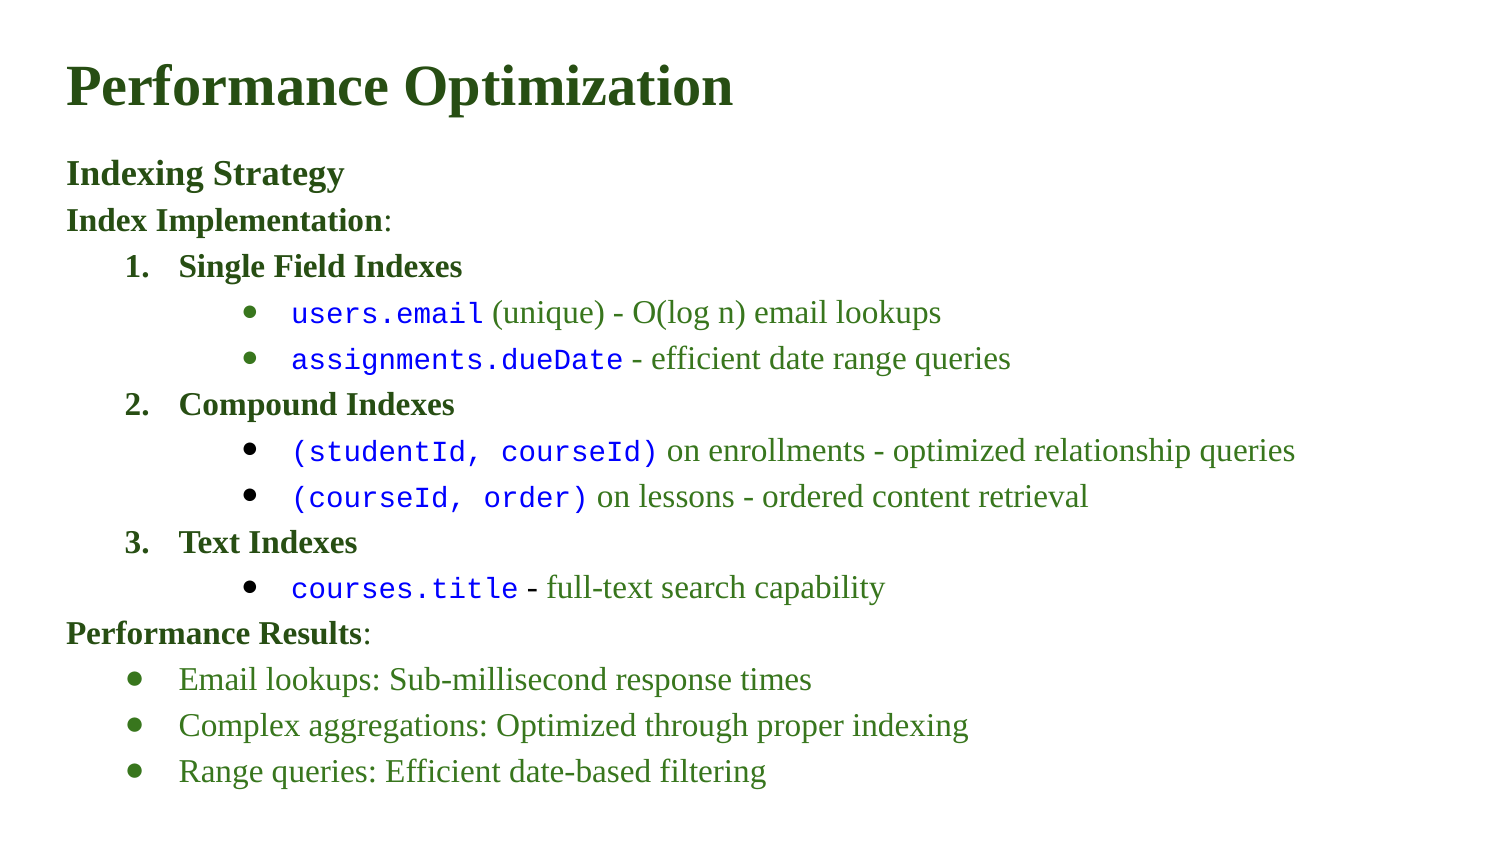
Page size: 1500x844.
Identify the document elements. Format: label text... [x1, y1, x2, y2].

title Performance Optimization [51, 21, 1449, 116]
list Indexing Strategy Index Implementation: Single Field Indexes users.email (unique) - O(log n) email lookups assignments.dueDate - efficient date range queries Compound Indexes (studentId, courseId) on enrollments - optimized relationship queries (courseId, order) on lessons - ordered content retrieval Text Indexes courses.title - full-text search capability Performance Results: Email lookups: Sub-millisecond response times Complex aggregations: Optimized through proper indexing Range queries: Efficient date-based filtering [51, 127, 1449, 797]
